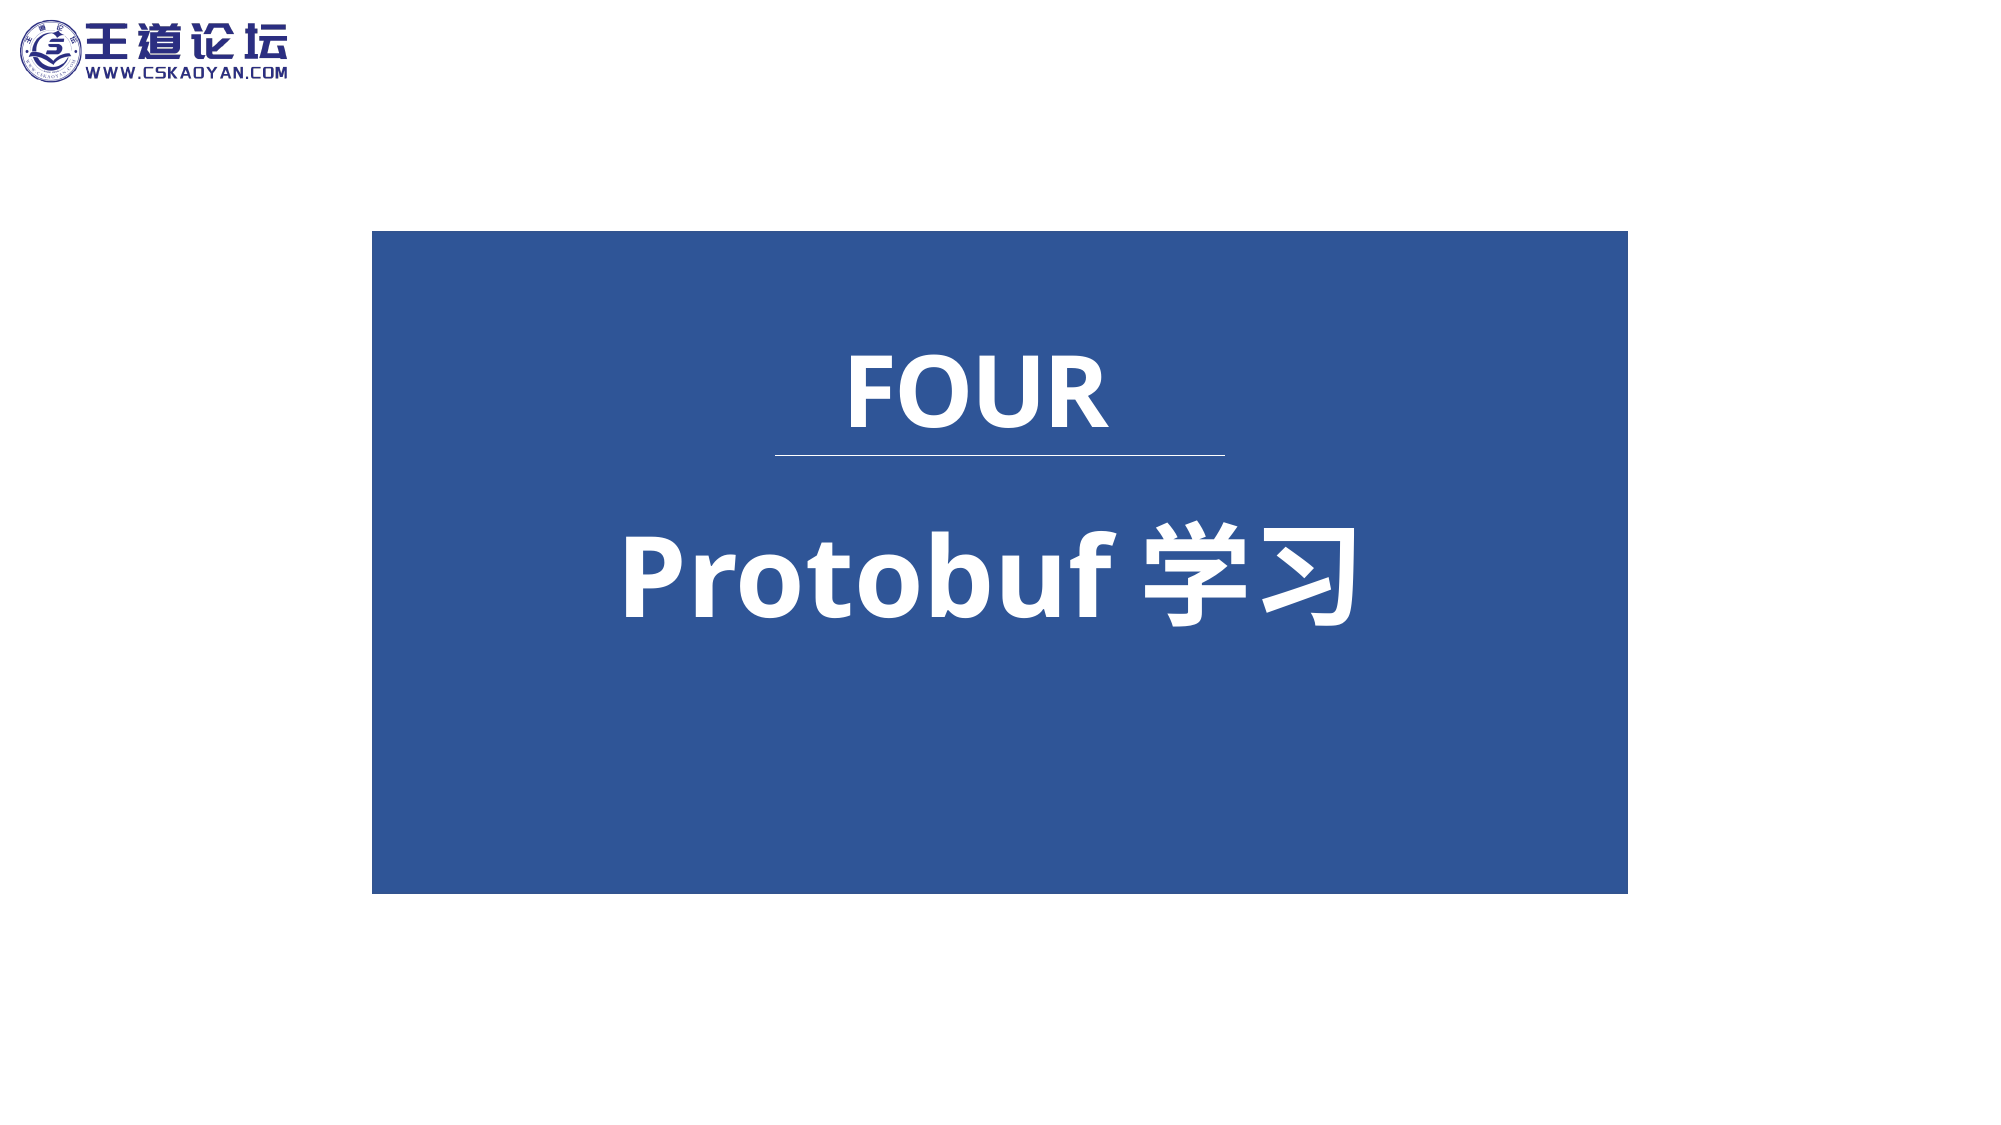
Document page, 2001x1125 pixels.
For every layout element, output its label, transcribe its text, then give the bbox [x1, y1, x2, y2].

text_box FOUR [828, 319, 1173, 455]
picture [14, 14, 291, 88]
text_box [372, 231, 1628, 894]
text_box Protobuf学习 [601, 497, 1399, 648]
